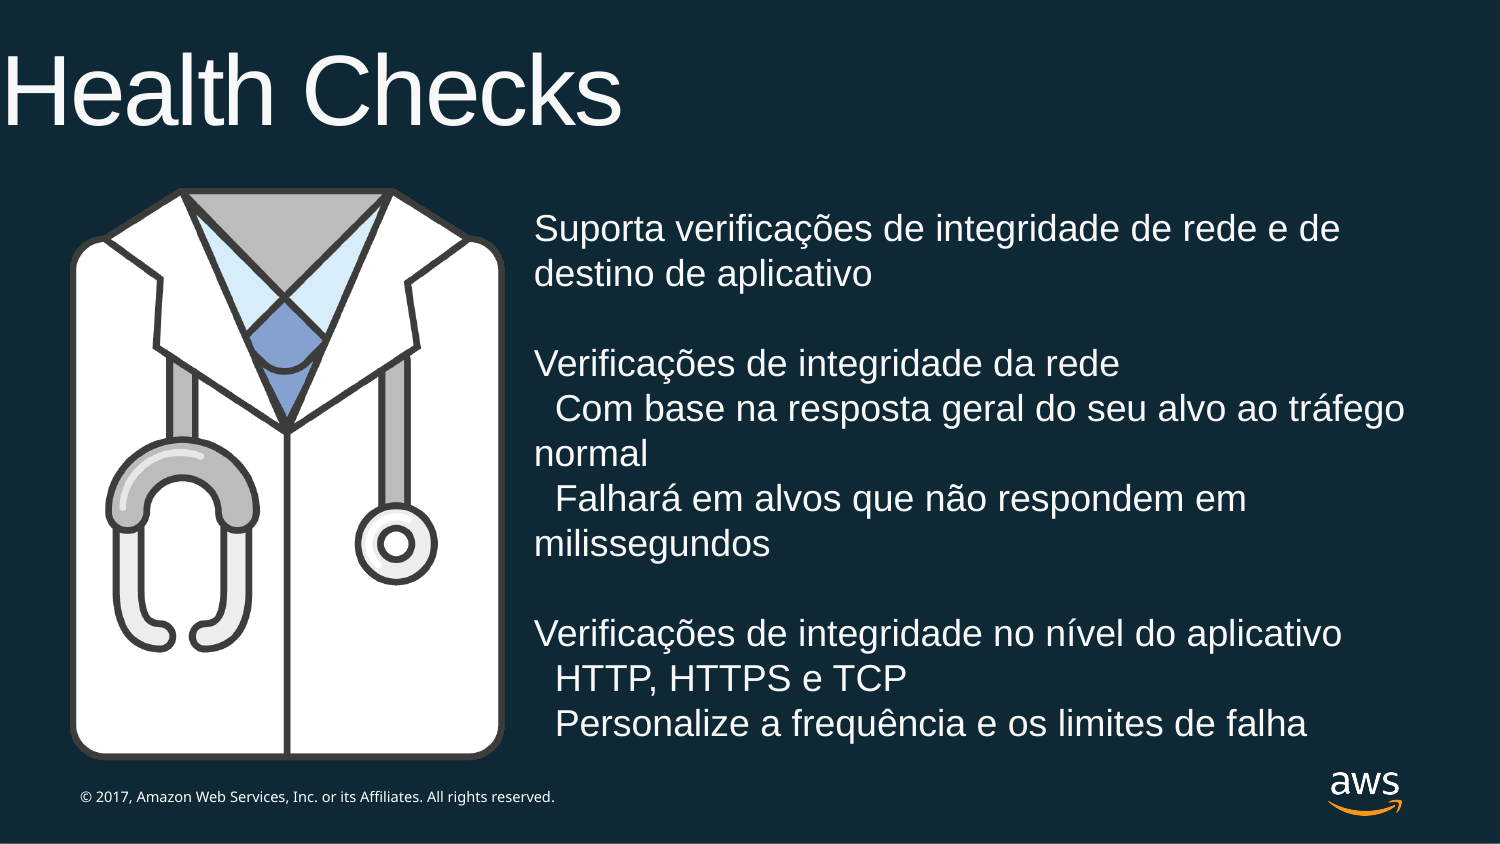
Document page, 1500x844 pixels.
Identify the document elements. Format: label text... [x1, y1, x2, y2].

picture [0, 133, 628, 816]
title Health Checks [0, 25, 1388, 166]
text_box Suporta verificações de integridade de rede e de destino de aplicativo Verificações de integridade da rede Com base na resposta geral do seu alvo ao tráfego normal Falhará em alvos que não respondem em milissegundos Verificações de integridade no nível do aplicativo HTTP, HTTPS e TCP Personalize a frequência e os limites de falha [533, 204, 1431, 844]
